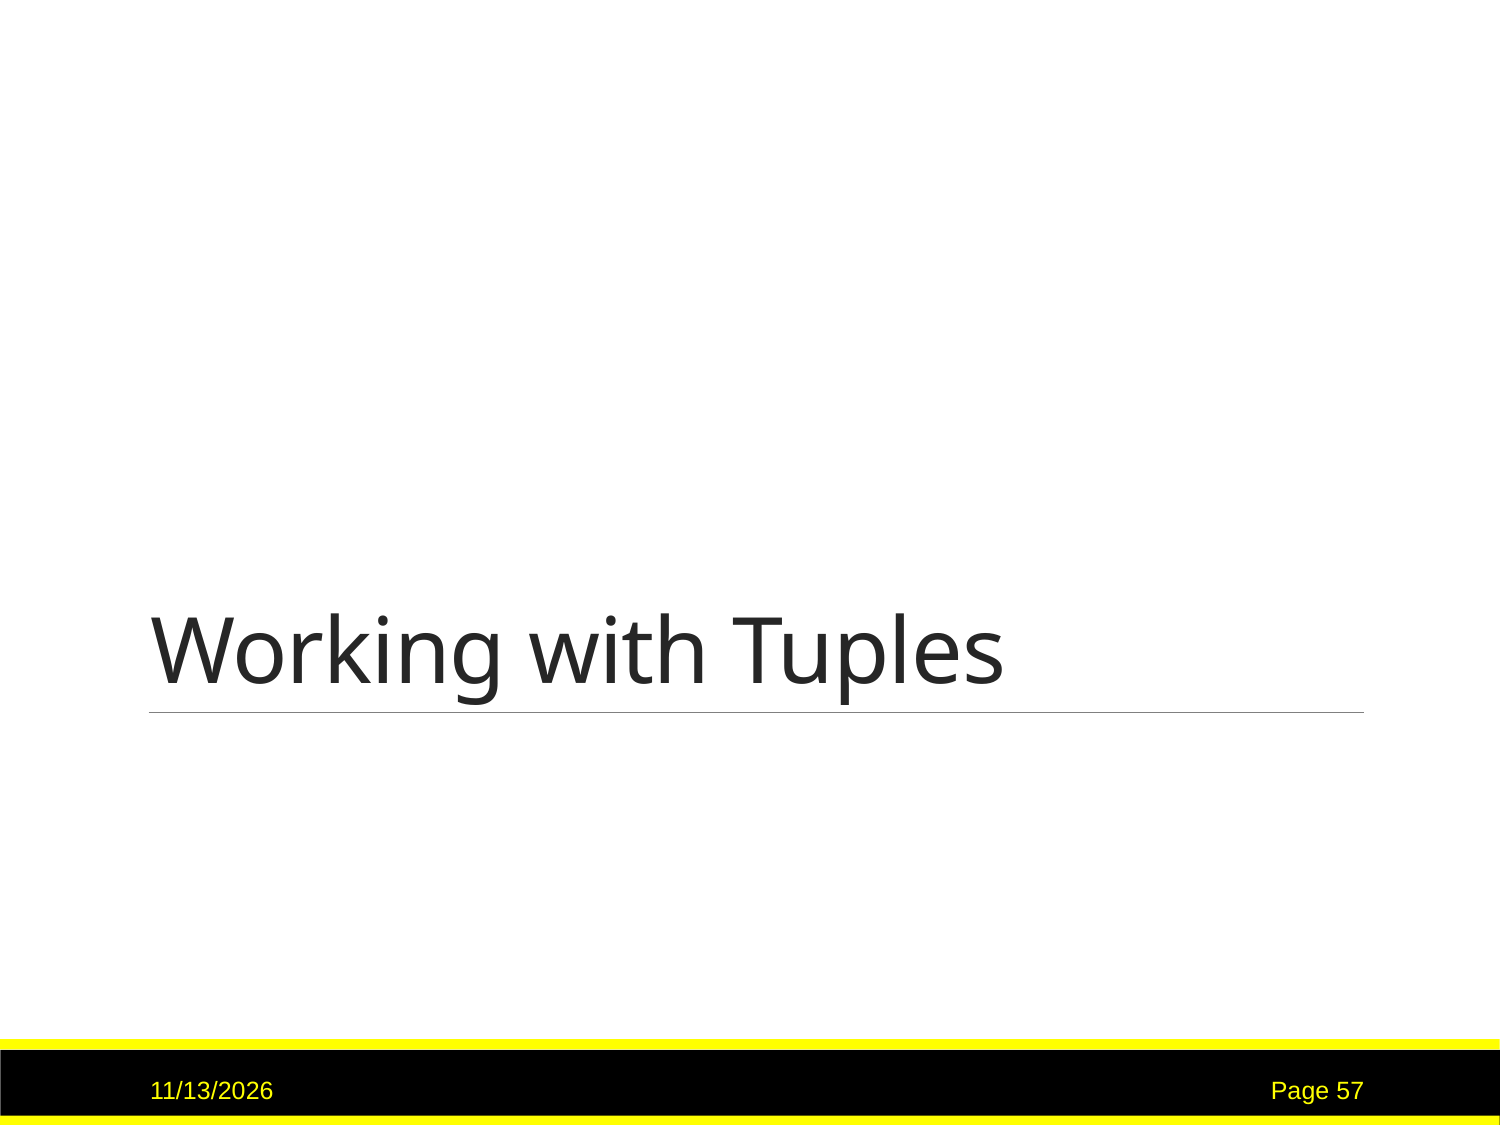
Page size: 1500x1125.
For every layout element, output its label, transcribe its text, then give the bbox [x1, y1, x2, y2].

slide_number Page 57 [1218, 1059, 1380, 1120]
title Working with Tuples [135, 439, 1373, 710]
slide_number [135, 1059, 440, 1120]
